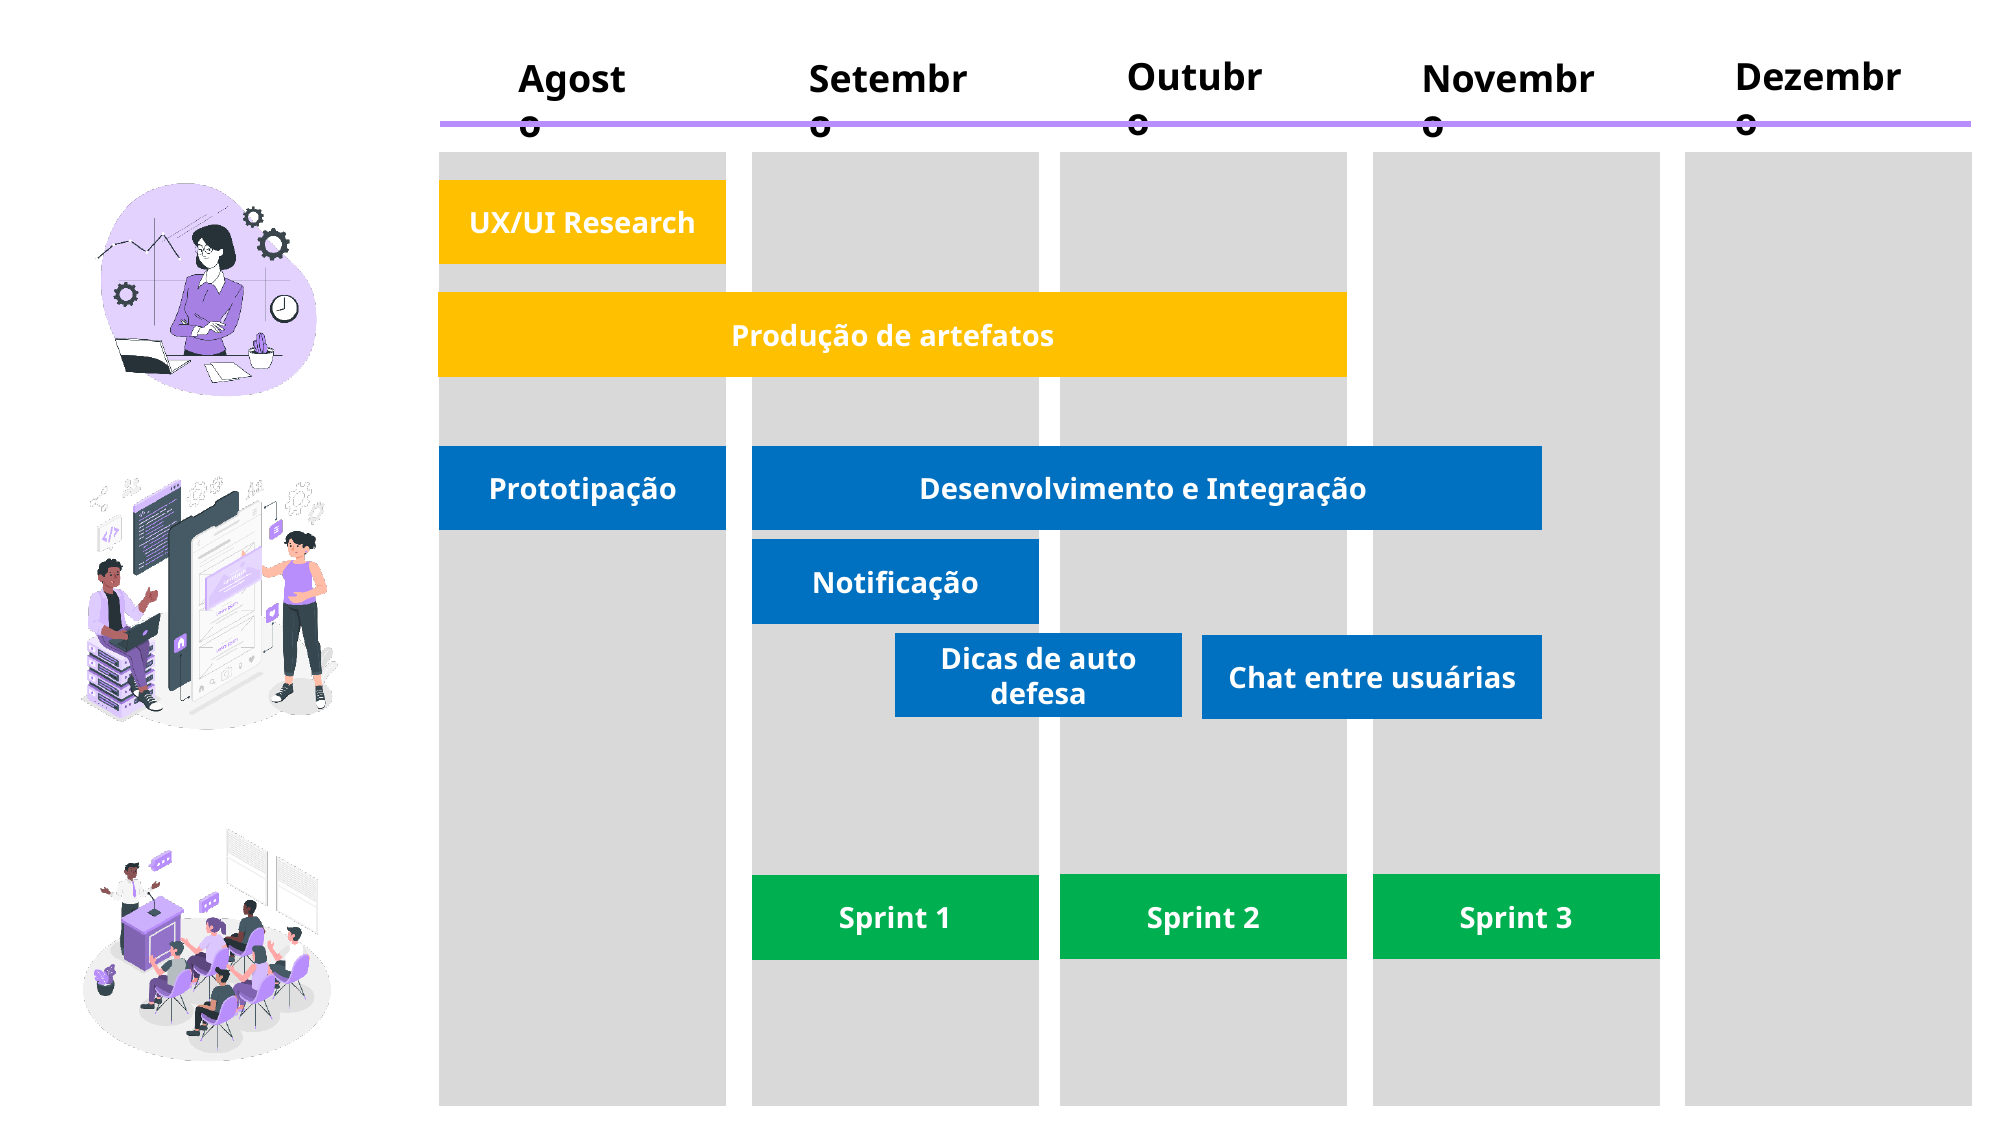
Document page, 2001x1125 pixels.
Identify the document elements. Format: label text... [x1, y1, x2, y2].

text_box Outubro [1111, 45, 1296, 121]
text_box Agosto [503, 127, 663, 153]
text_box Sprint 1 [752, 875, 1039, 960]
text_box [752, 530, 1039, 539]
text_box Notificação [752, 539, 1039, 624]
picture [71, 803, 342, 1074]
text_box Dicas de auto defesa [895, 633, 1182, 717]
text_box [1060, 152, 1347, 292]
text_box Setembro [794, 47, 997, 121]
text_box Novembro [1406, 47, 1626, 121]
text_box [1060, 530, 1347, 874]
text_box Novembro [1406, 127, 1626, 153]
text_box UX/UI Research [439, 180, 726, 264]
text_box Dezembro [1719, 45, 1937, 121]
text_box [752, 960, 1039, 1106]
picture [71, 152, 342, 423]
text_box [439, 530, 726, 1106]
text_box [752, 152, 1039, 292]
text_box [1373, 152, 1660, 874]
text_box Setembro [794, 127, 997, 153]
text_box [1373, 959, 1660, 1106]
text_box Produção de artefatos [438, 292, 1347, 377]
text_box Sprint 3 [1373, 874, 1660, 959]
text_box [439, 264, 726, 292]
picture [71, 465, 342, 736]
text_box [1685, 152, 1972, 1106]
text_box [1060, 959, 1347, 1106]
text_box Desenvolvimento e Integração [752, 446, 1542, 530]
text_box [752, 624, 1039, 875]
text_box [752, 377, 1039, 446]
text_box [439, 152, 726, 180]
text_box Sprint 2 [1060, 874, 1347, 959]
text_box Dezembro [1719, 127, 1937, 150]
text_box [1060, 377, 1347, 446]
text_box [439, 377, 726, 446]
text_box Outubro [1111, 127, 1296, 151]
text_box Prototipação [439, 446, 726, 530]
text_box Chat entre usuárias [1202, 635, 1542, 719]
text_box Agosto [503, 47, 663, 121]
